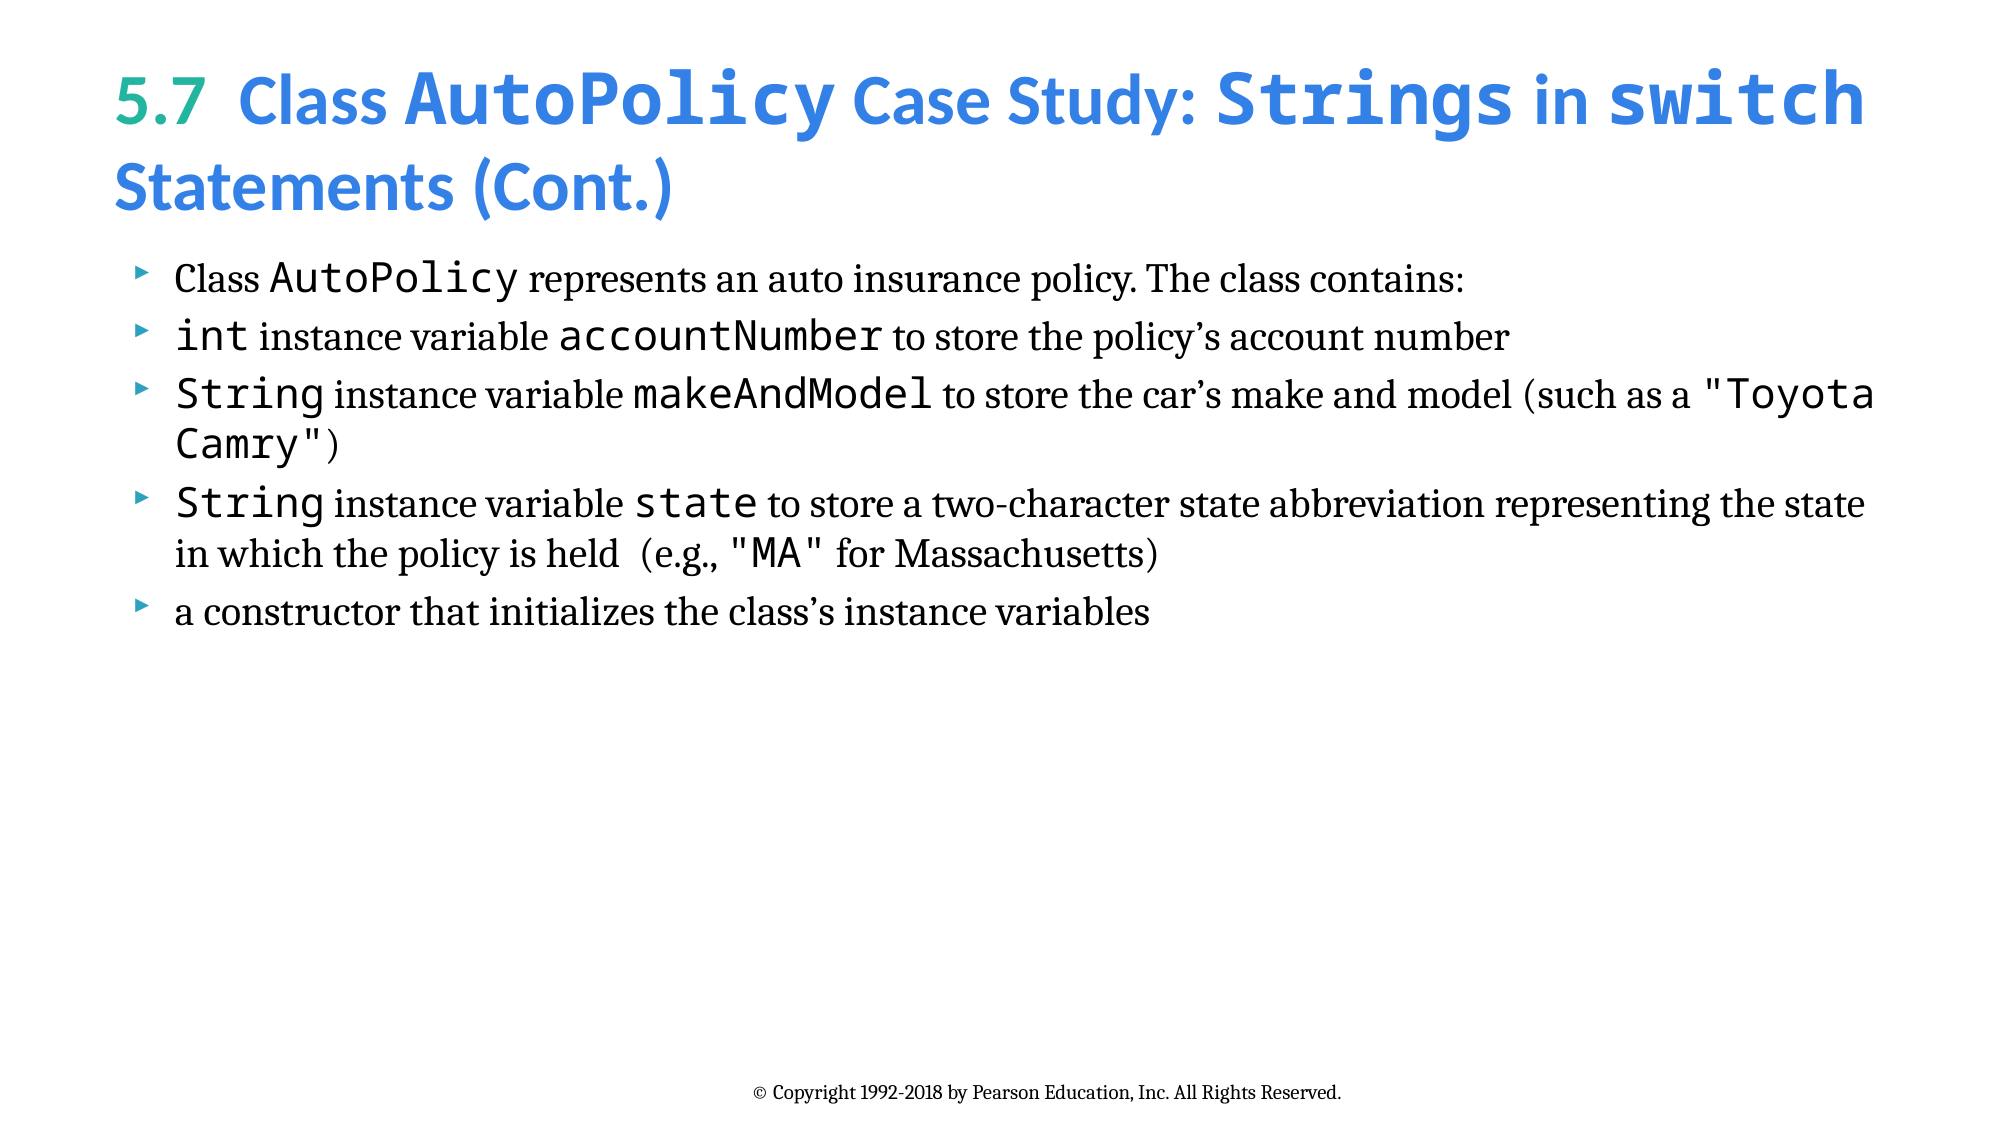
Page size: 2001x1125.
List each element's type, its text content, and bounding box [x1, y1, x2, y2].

footer © Copyright 1992-2018 by Pearson Education, Inc. All Rights Reserved. [736, 1051, 1892, 1112]
title 5.7 Class AutoPolicy Case Study: Strings in switch Statements (Cont.) [99, 45, 1900, 233]
list Class AutoPolicy represents an auto insurance policy. The class contains: int instance variable accountNumber to store the policy’s account number String instance variable makeAndModel to store the car’s make and model (such as a "Toyota Camry") String instance variable state to store a two-character state abbreviation representing the state in which the policy is held (e.g., "MA" for Massachusetts) a constructor that initializes the class’s instance variables [99, 242, 1900, 986]
